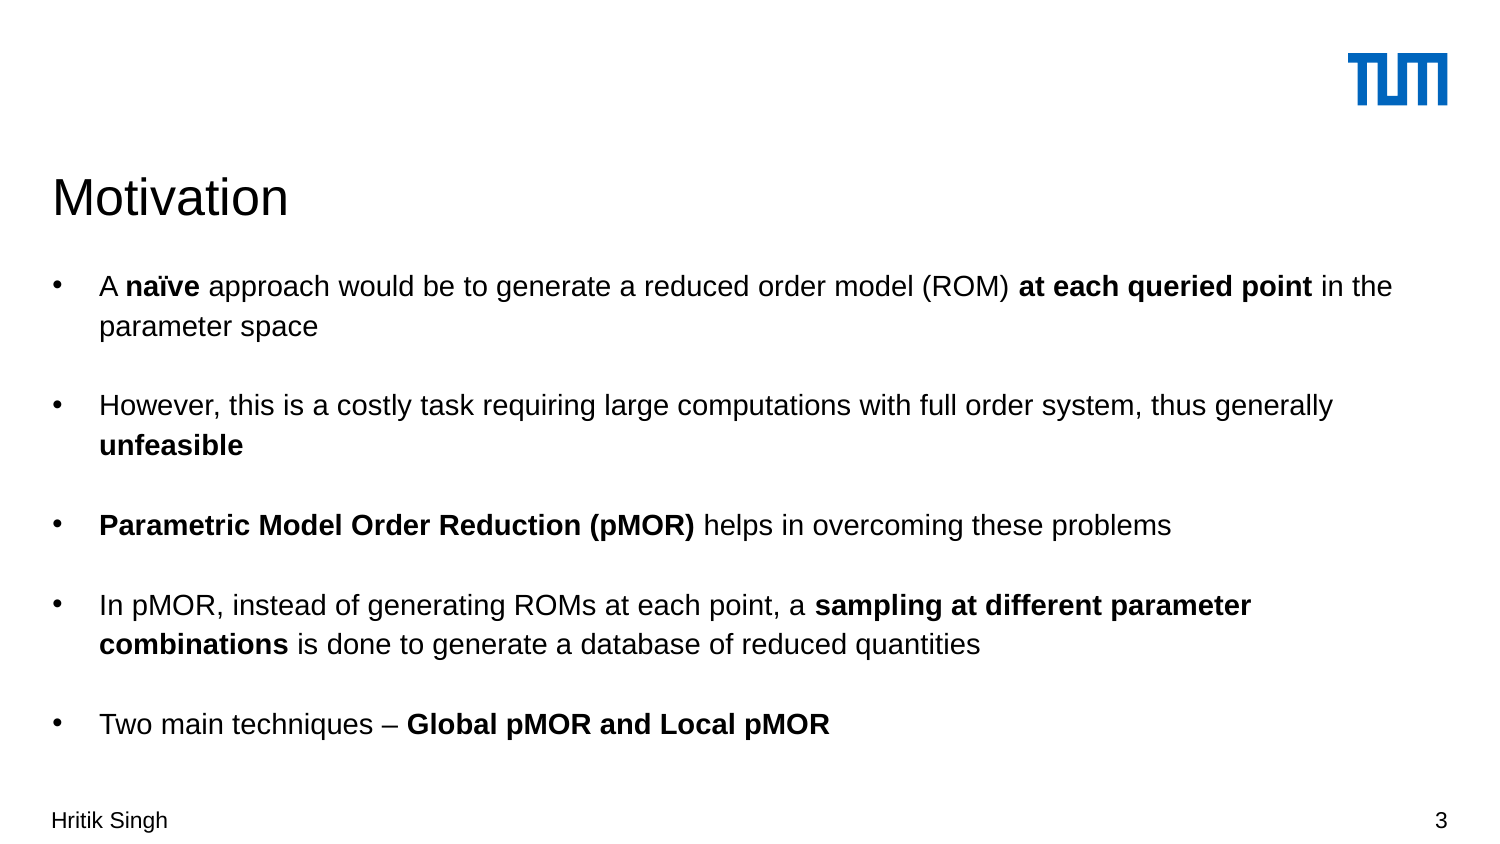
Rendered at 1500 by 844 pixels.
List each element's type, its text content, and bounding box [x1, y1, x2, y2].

title Motivation [52, 159, 1449, 223]
list A naïve approach would be to generate a reduced order model (ROM) at each queried point in the parameter space However, this is a costly task requiring large computations with full order system, thus generally unfeasible Parametric Model Order Reduction (pMOR) helps in overcoming these problems In pMOR, instead of generating ROMs at each point, a sampling at different parameter combinations is done to generate a database of reduced quantities Two main techniques – Global pMOR and Local pMOR [52, 262, 1449, 771]
footer Hritik Singh [51, 796, 1112, 842]
slide_number 3 [1112, 796, 1448, 842]
